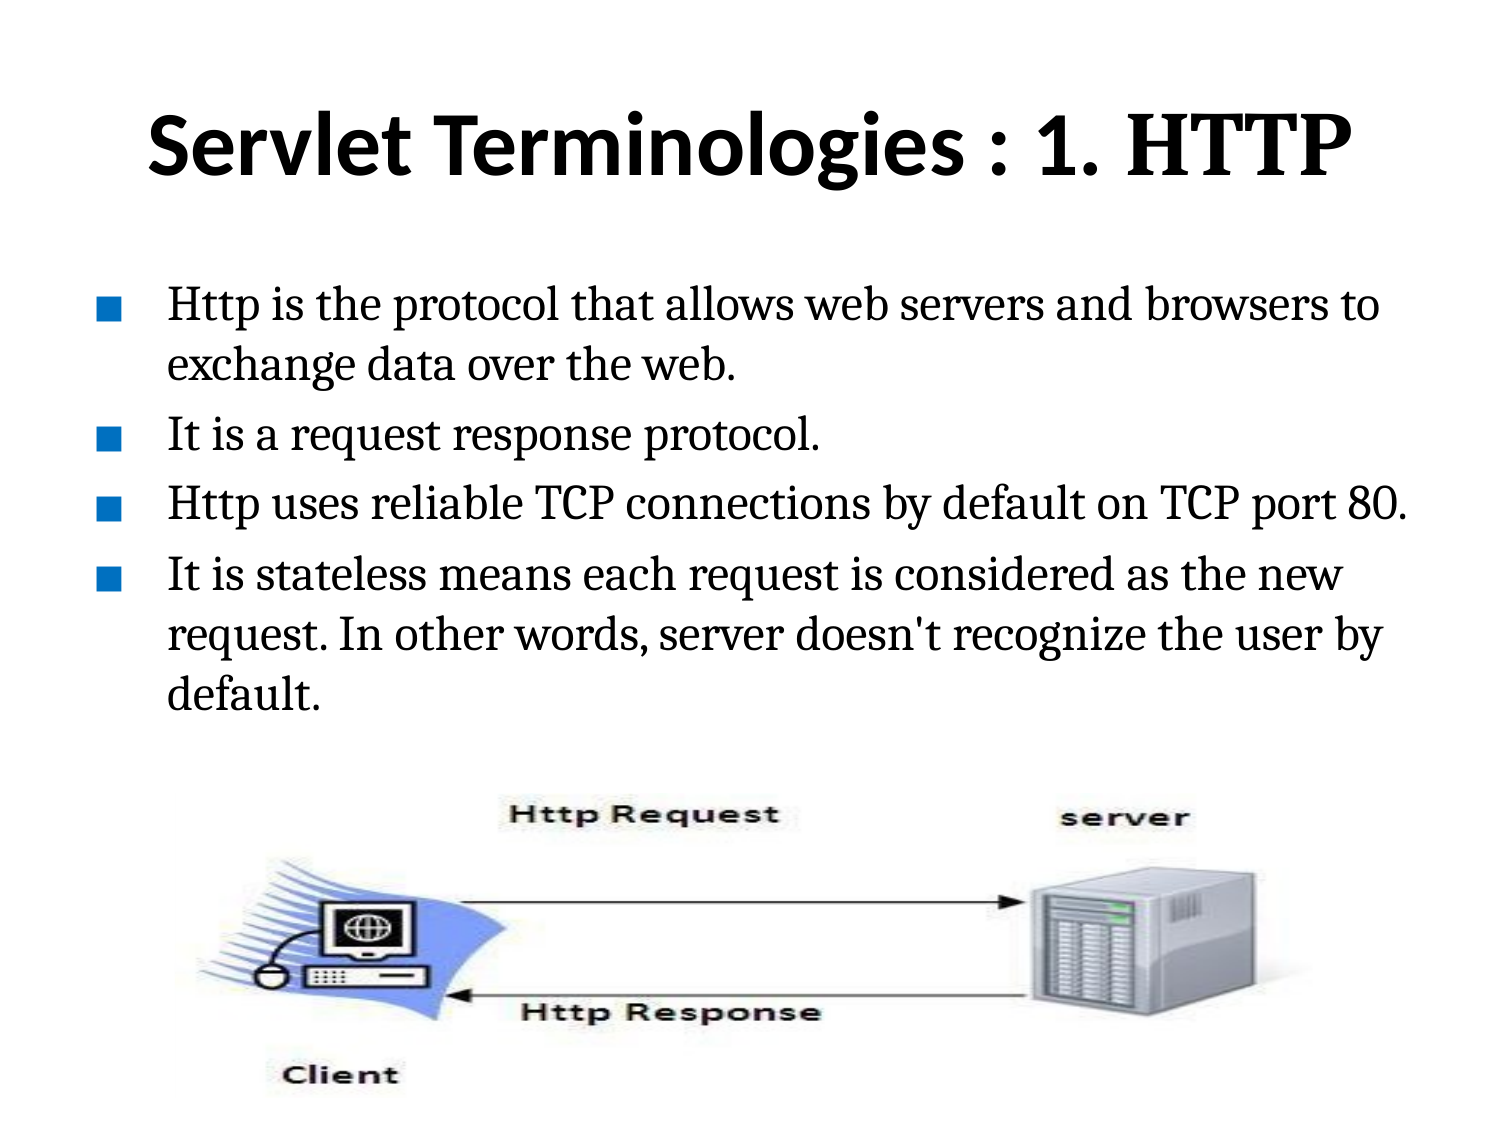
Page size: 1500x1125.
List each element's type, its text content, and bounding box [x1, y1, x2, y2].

list Http is the protocol that allows web servers and browsers to exchange data over the web. It is a request response protocol. Http uses reliable TCP connections by default on TCP port 80. It is stateless means each request is considered as the new request. In other words, server doesn't recognize the user by default. [75, 262, 1425, 1005]
text_box [174, 793, 1313, 1098]
title Servlet Terminologies : 1. HTTP [75, 45, 1425, 233]
